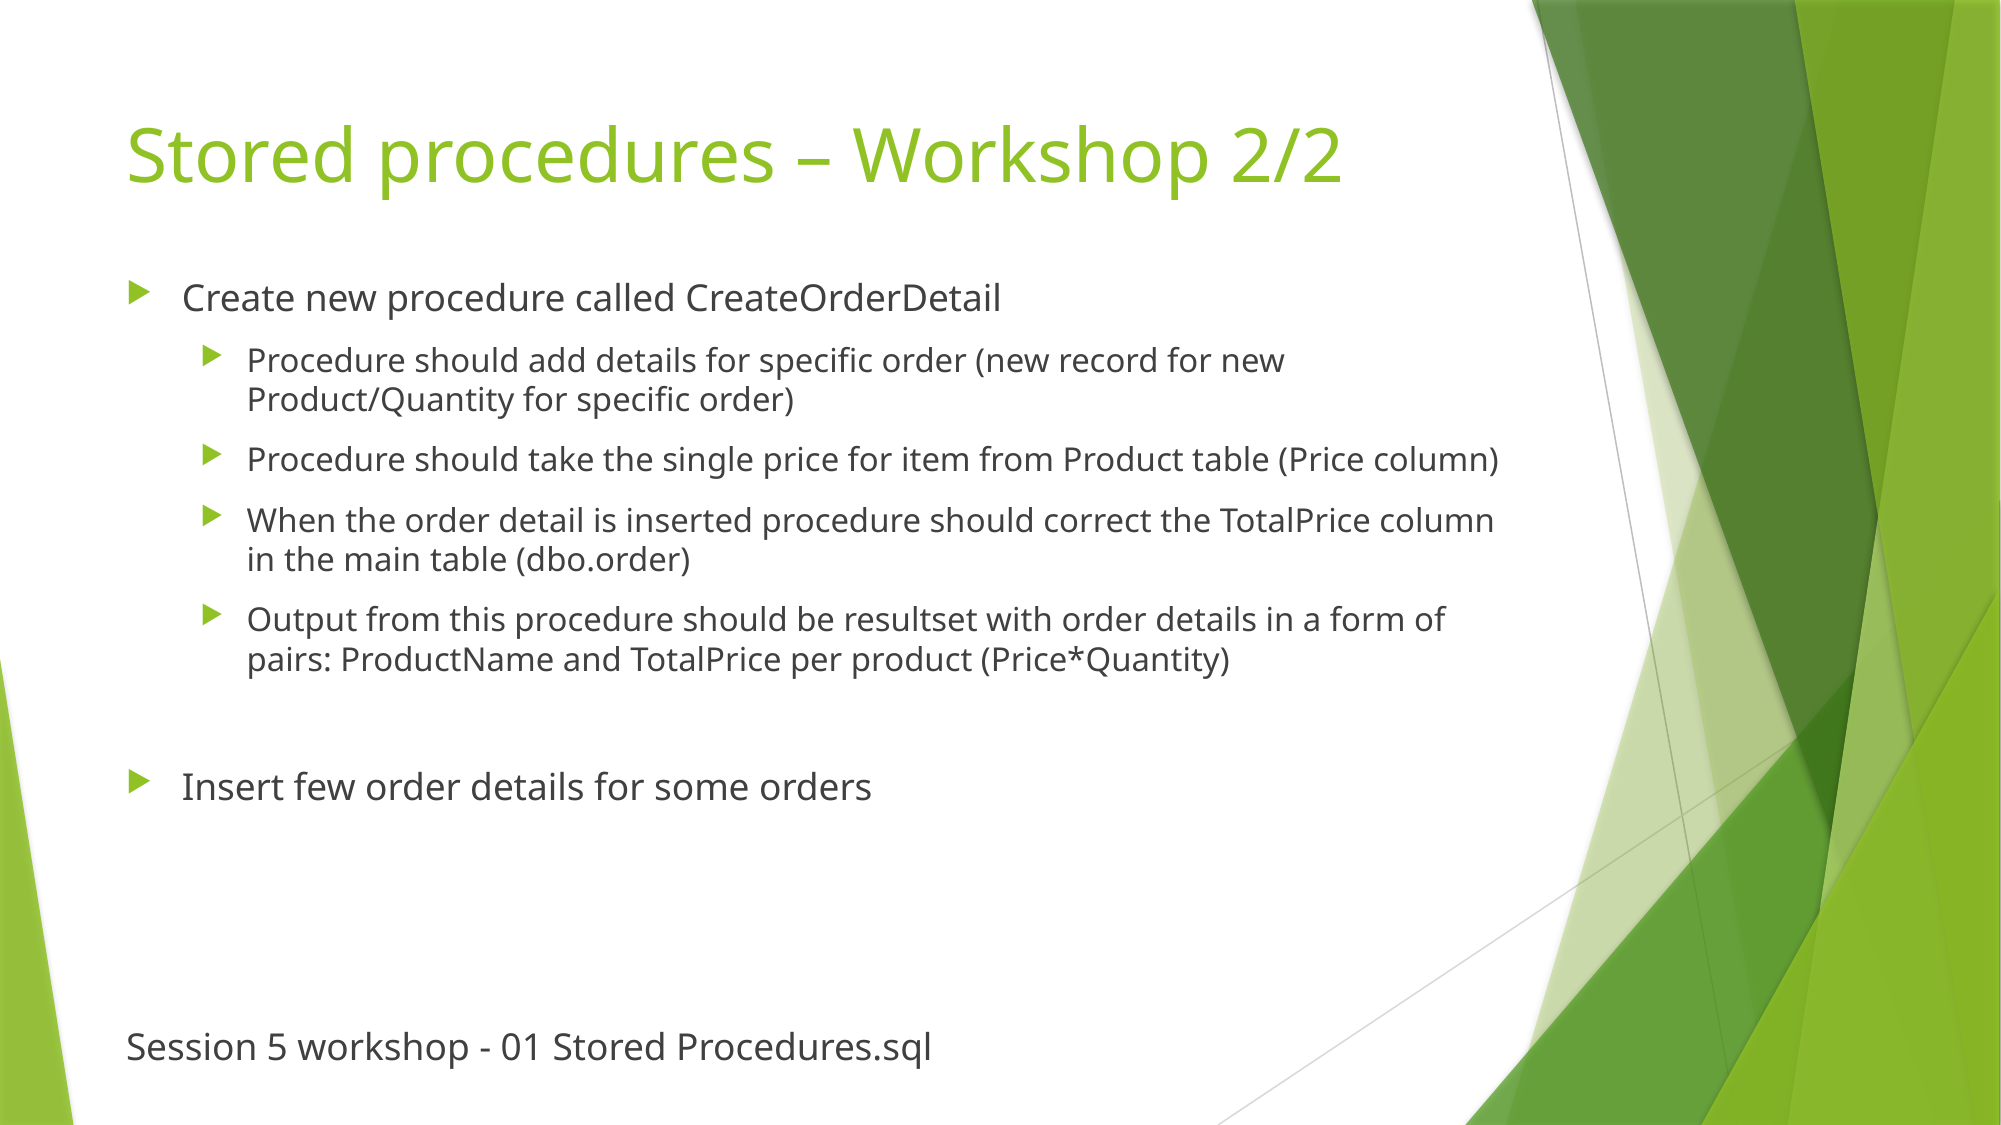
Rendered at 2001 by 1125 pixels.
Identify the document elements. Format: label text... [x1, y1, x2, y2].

title Stored procedures – Workshop 2/2 [111, 99, 1522, 266]
list Create new procedure called CreateOrderDetail Procedure should add details for specific order (new record for new Product/Quantity for specific order) Procedure should take the single price for item from Product table (Price column) When the order detail is inserted procedure should correct the TotalPrice column in the main table (dbo.order) Output from this procedure should be resultset with order details in a form of pairs: ProductName and TotalPrice per product (Price*Quantity) Insert few order details for some orders Session 5 workshop - 01 Stored Procedures.sql [111, 266, 1522, 1113]
